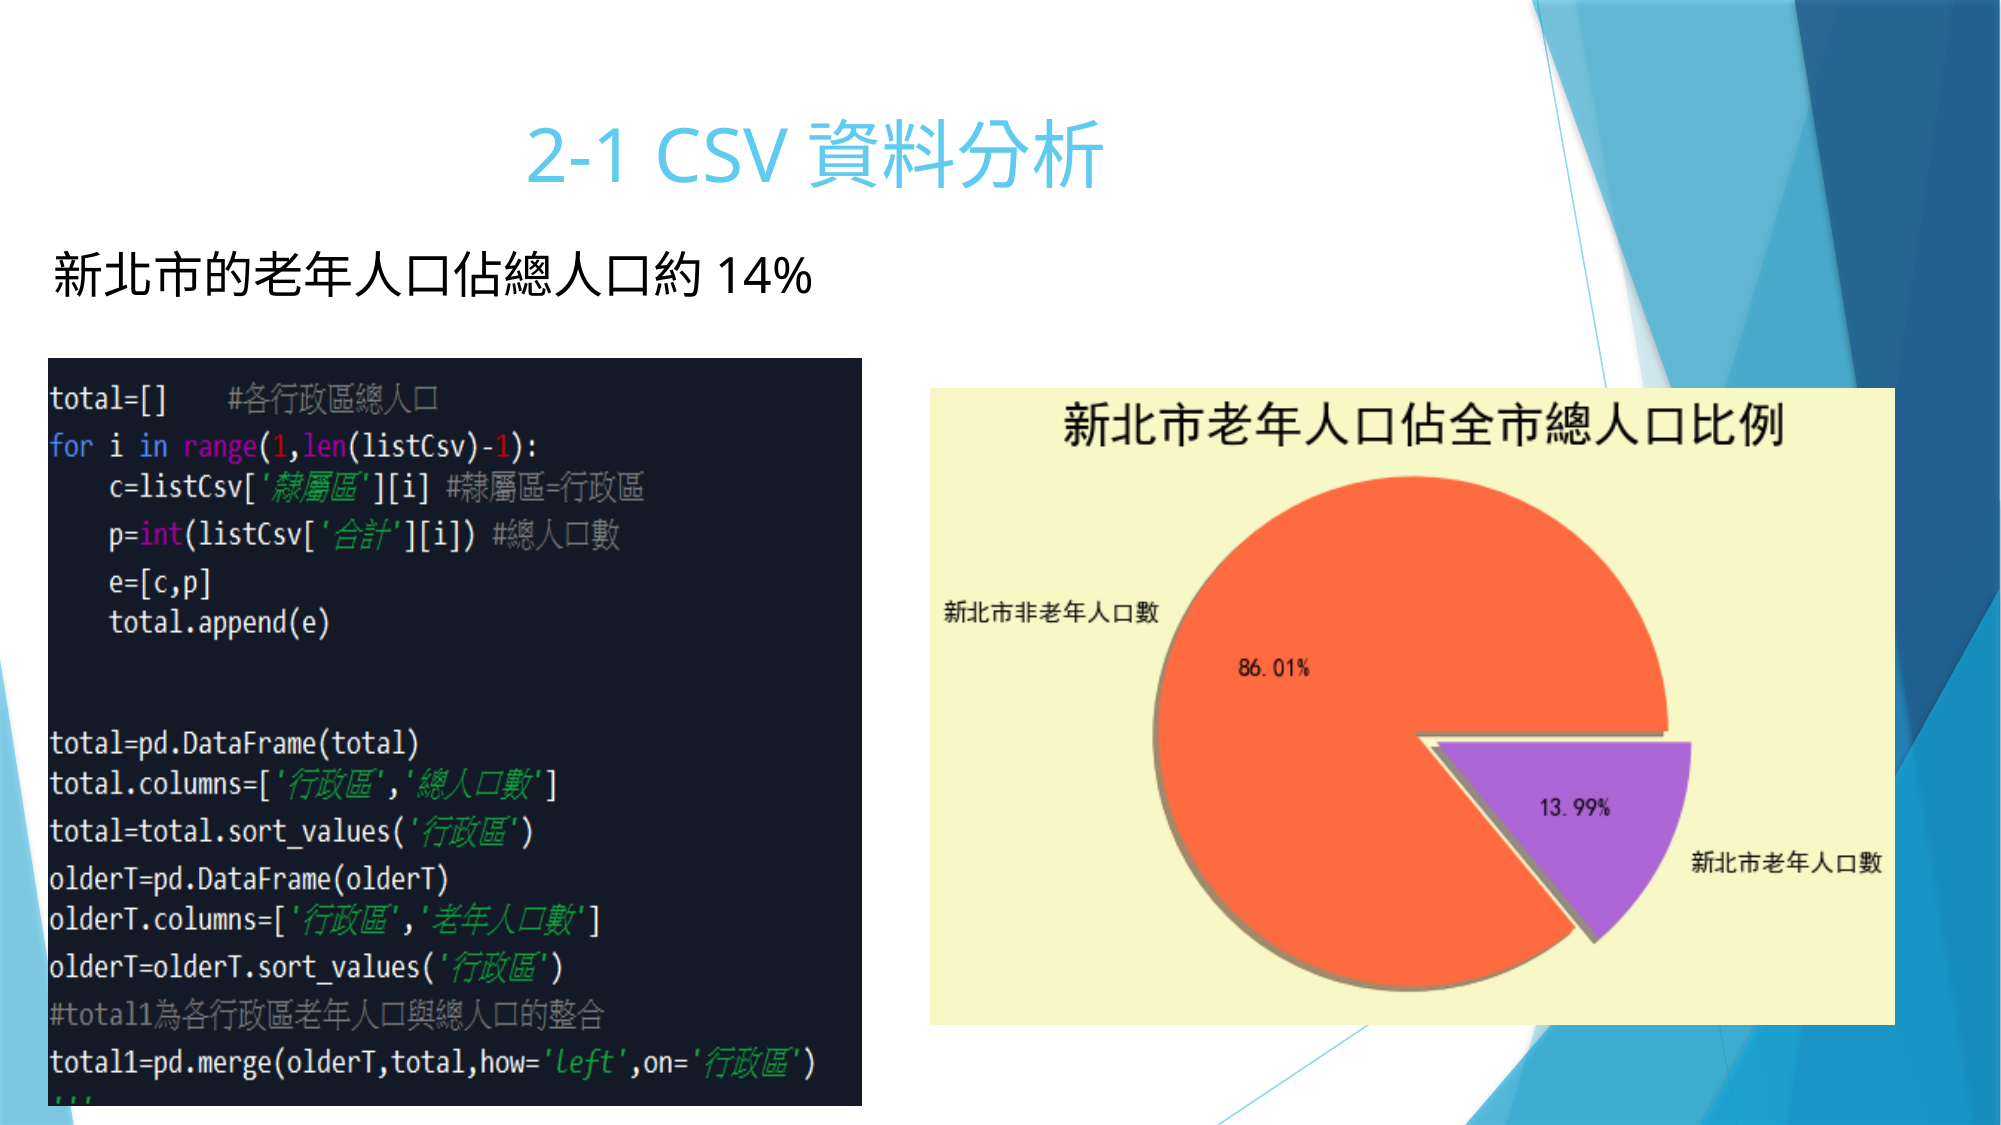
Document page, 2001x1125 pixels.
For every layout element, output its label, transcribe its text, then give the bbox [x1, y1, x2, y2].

title 2-1 CSV資料分析 [111, 99, 1522, 317]
text_box 新北市的老年人口佔總人口約14% [38, 236, 829, 311]
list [929, 387, 1896, 1026]
picture [48, 358, 863, 1106]
